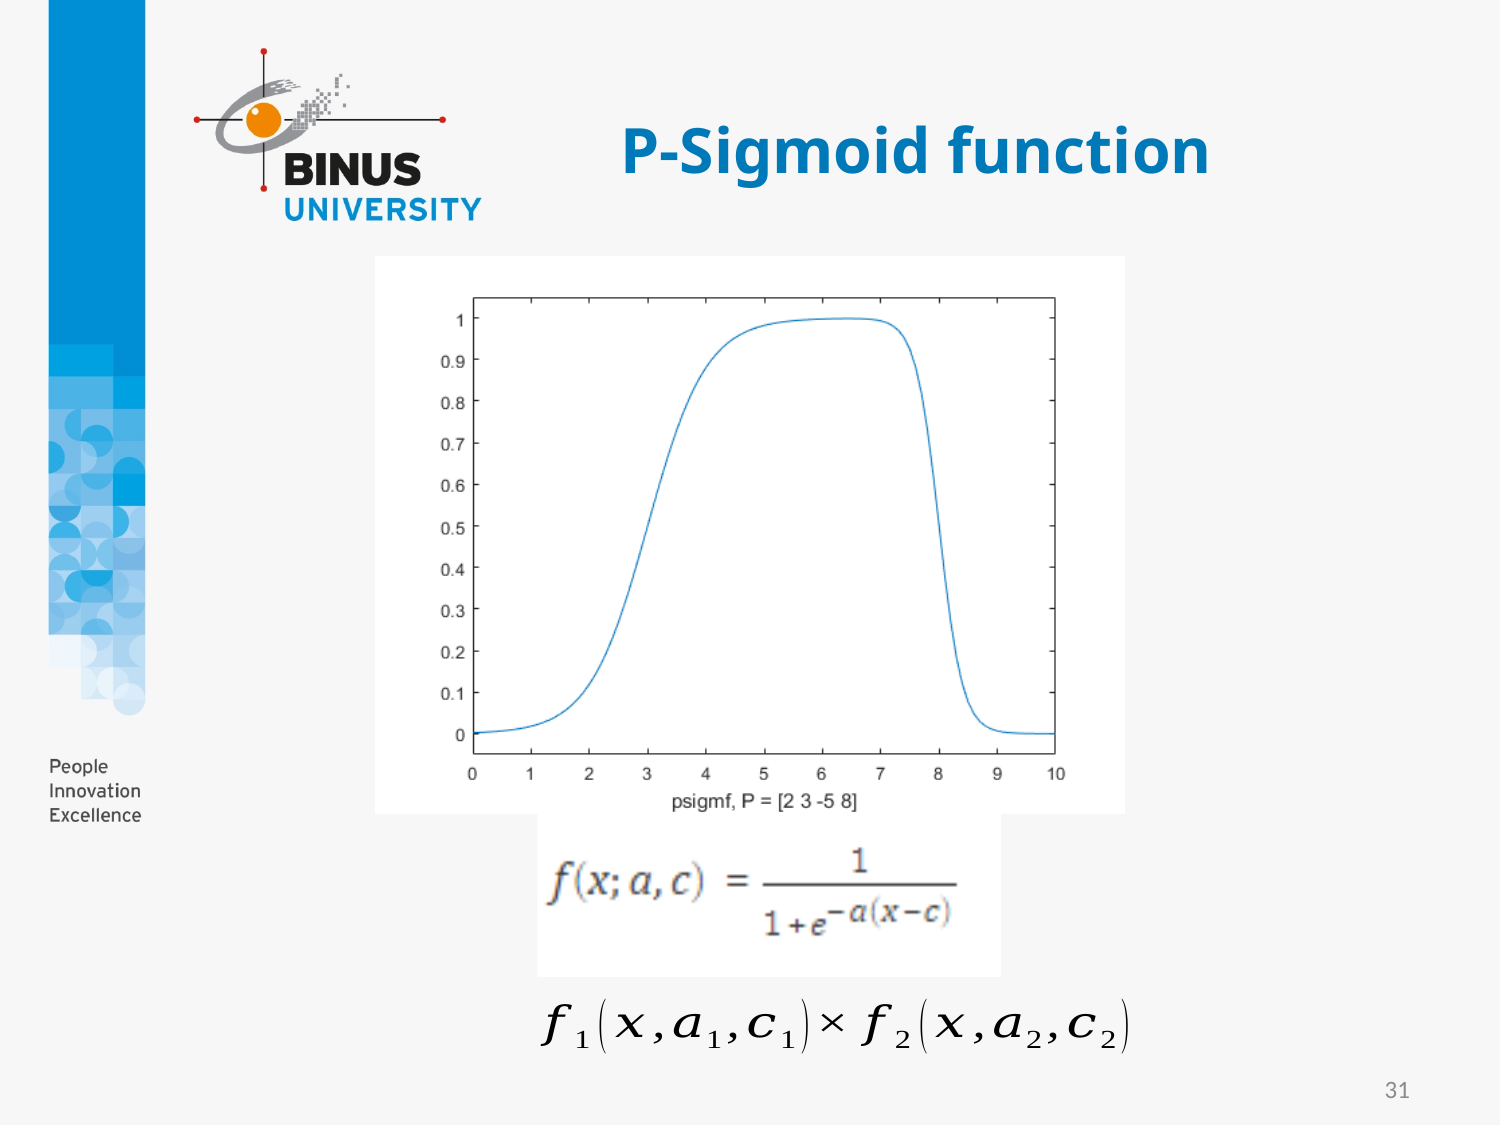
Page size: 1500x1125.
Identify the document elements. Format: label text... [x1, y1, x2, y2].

picture [0, 0, 1500, 977]
slide_number 31 [1074, 1058, 1425, 1119]
picture [349, 201, 356, 212]
picture [392, 203, 401, 208]
title P-Sigmoid function [297, 95, 1500, 201]
picture [316, 201, 323, 211]
